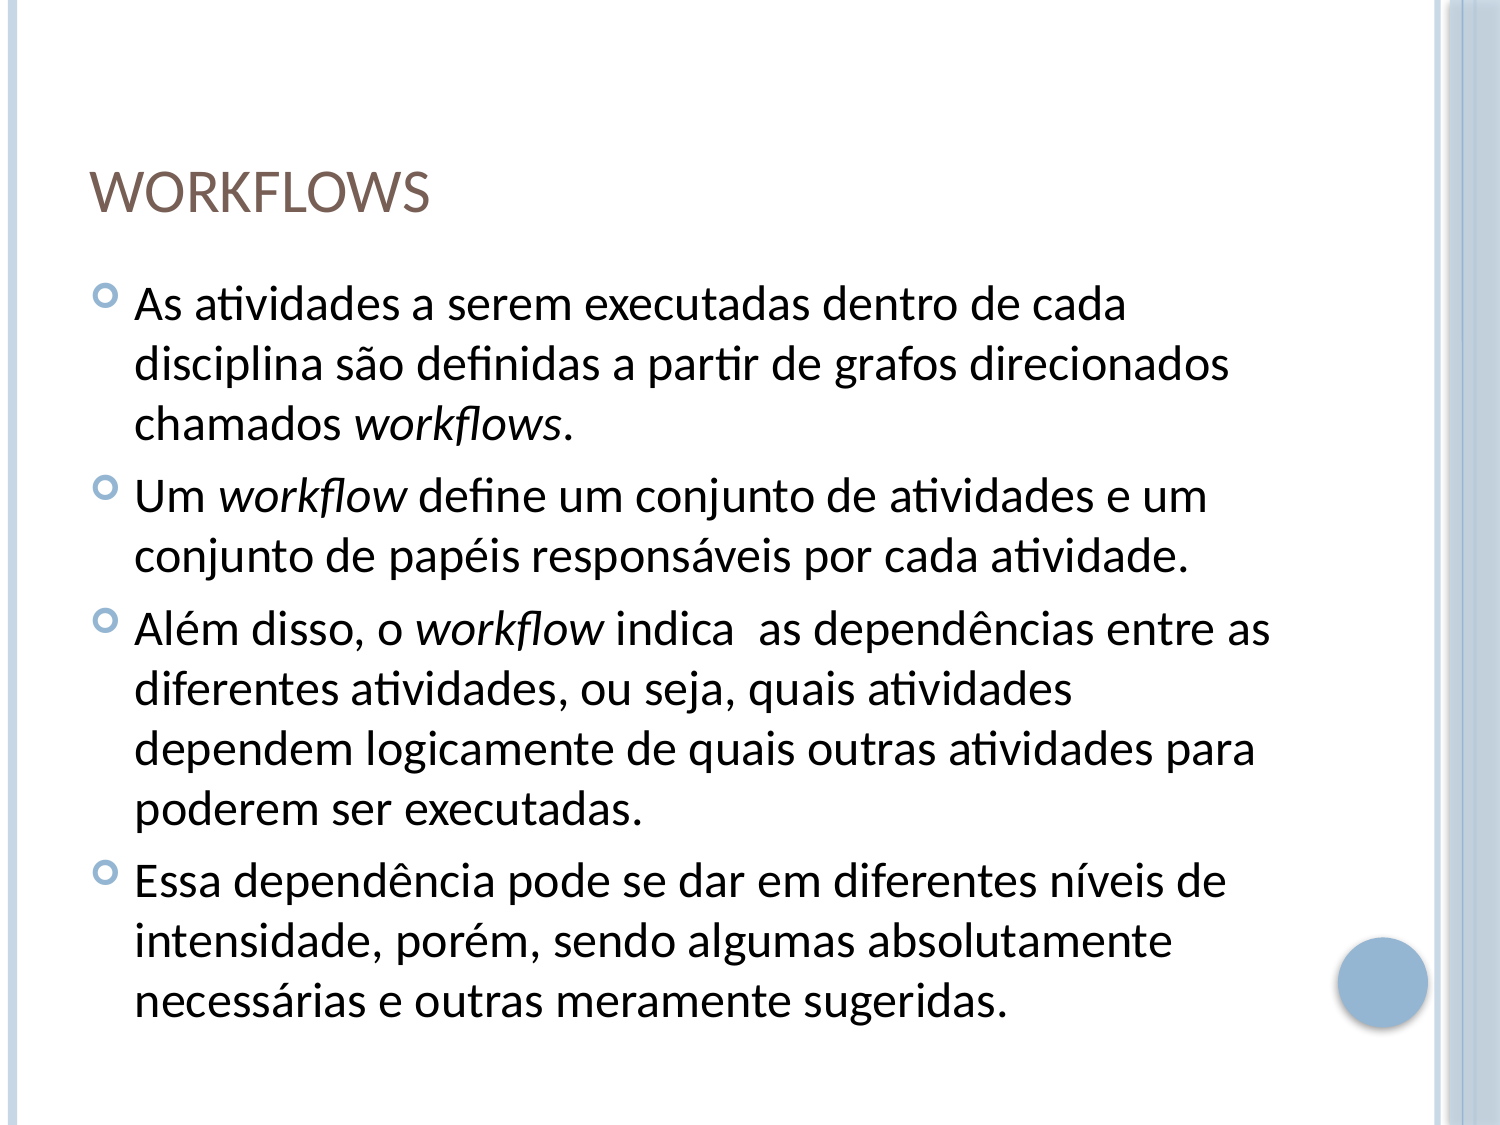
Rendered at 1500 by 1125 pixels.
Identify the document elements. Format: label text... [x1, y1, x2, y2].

list As atividades a serem executadas dentro de cada disciplina são definidas a partir de grafos direcionados chamados workflows. Um workflow define um conjunto de atividades e um conjunto de papéis responsáveis por cada atividade. Além disso, o workflow indica as dependências entre as diferentes atividades, ou seja, quais atividades dependem logicamente de quais outras atividades para poderem ser executadas. Essa dependência pode se dar em diferentes níveis de intensidade, porém, sendo algumas absolutamente necessárias e outras meramente sugeridas. [75, 262, 1300, 1062]
title Workflows [75, 45, 1300, 233]
